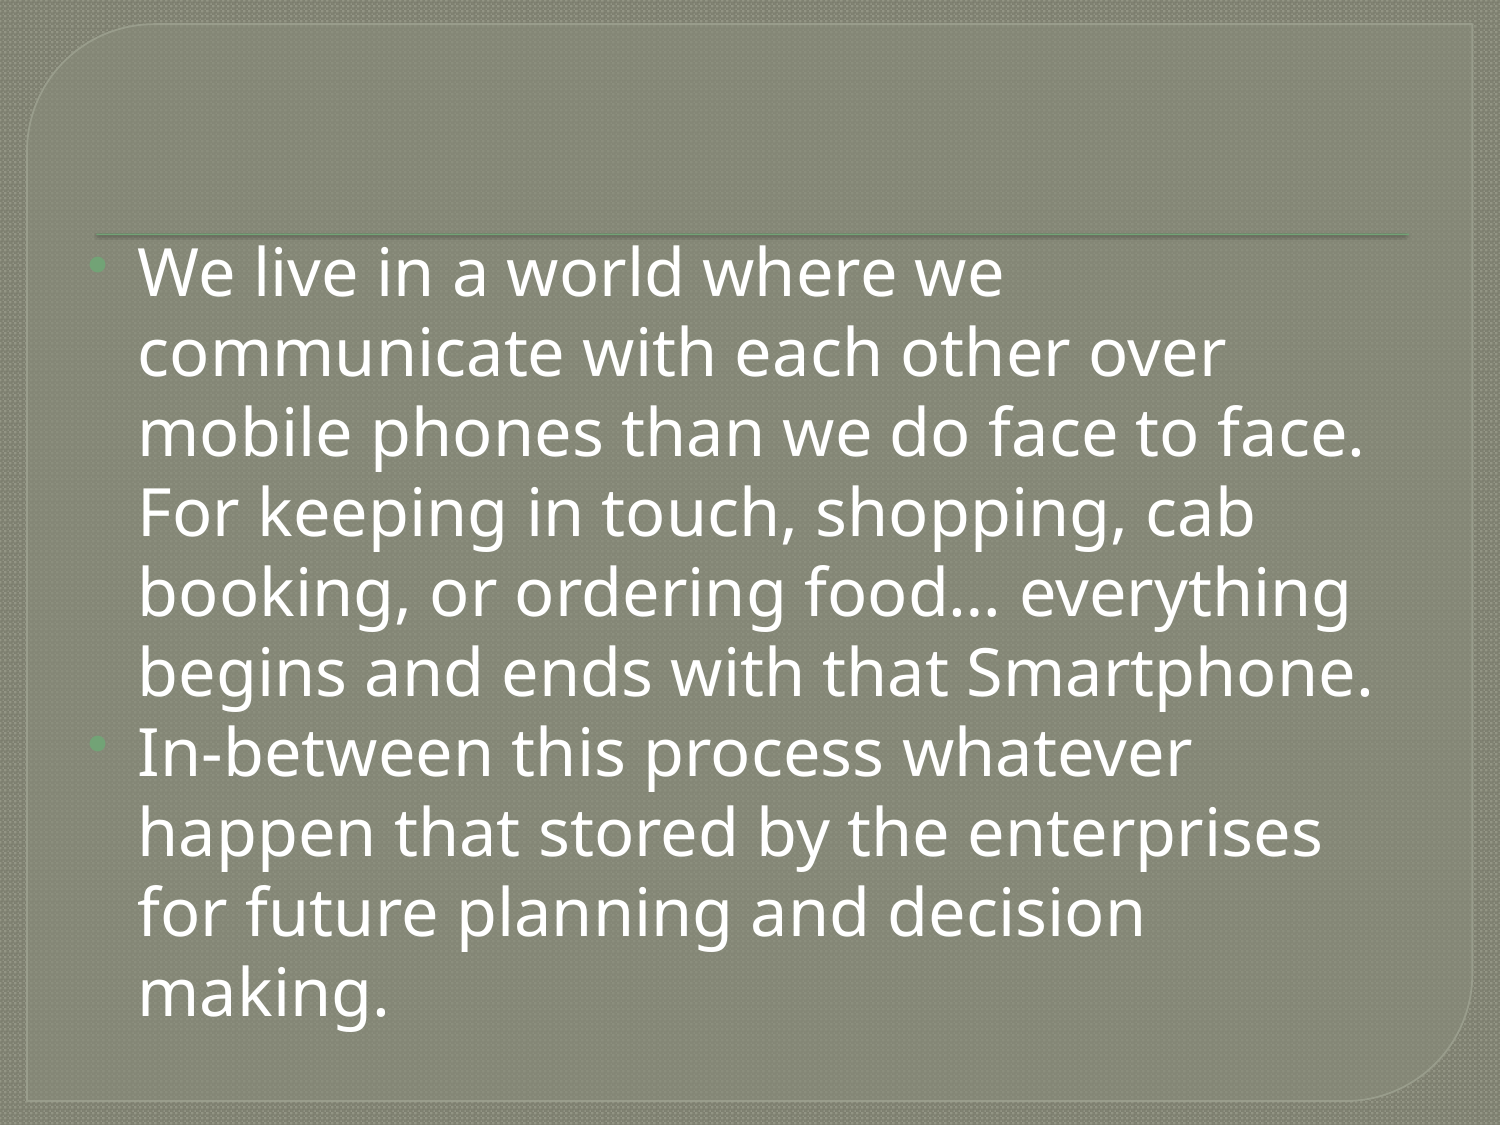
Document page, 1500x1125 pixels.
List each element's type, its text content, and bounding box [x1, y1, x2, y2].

list We live in a world where we communicate with each other over mobile phones than we do face to face. For keeping in touch, shopping, cab booking, or ordering food… everything begins and ends with that Smartphone. In-between this process whatever happen that stored by the enterprises for future planning and decision making. [75, 222, 1425, 1038]
